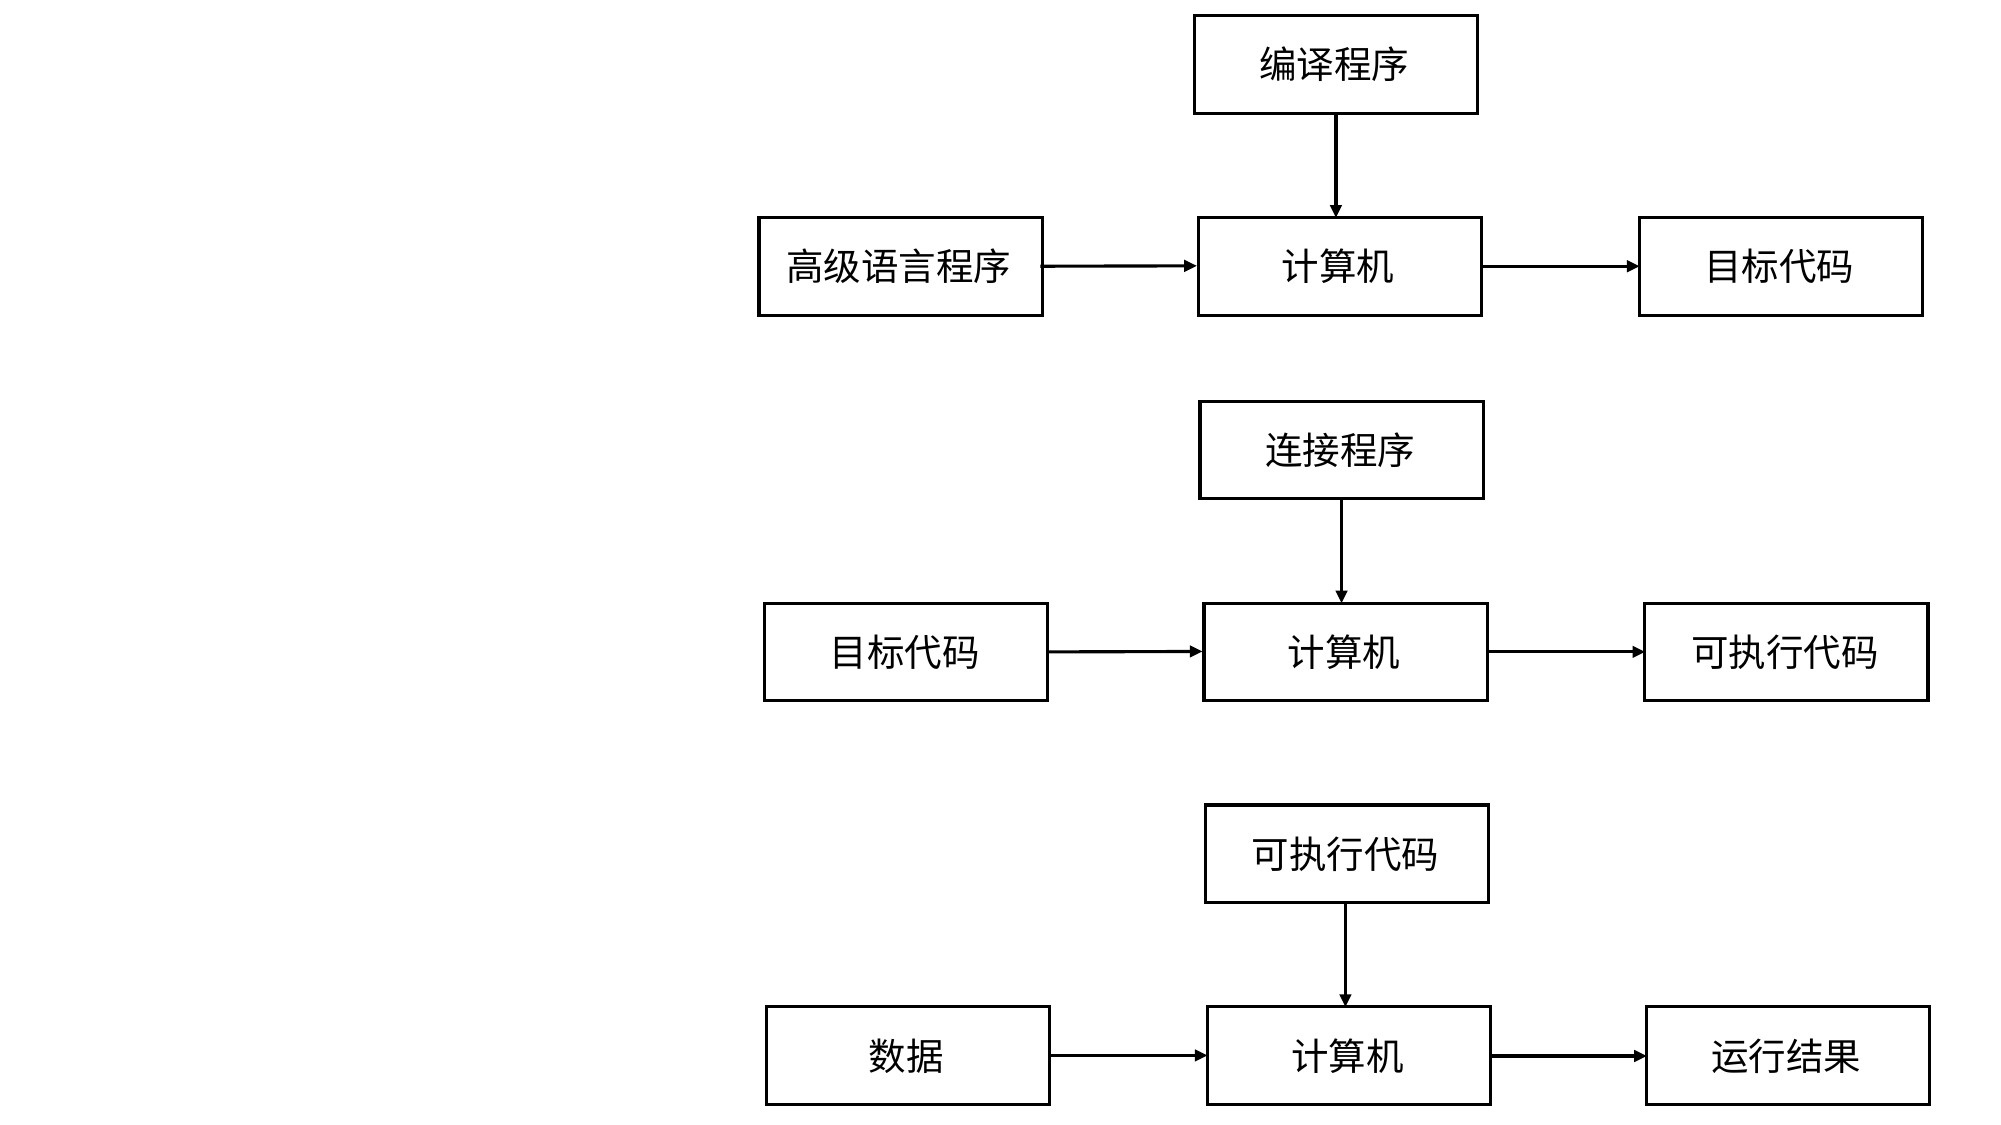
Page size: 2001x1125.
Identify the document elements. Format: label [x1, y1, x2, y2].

text_box [1198, 401, 1484, 499]
text_box [1203, 804, 1489, 903]
text_box [764, 1006, 1050, 1105]
text_box [757, 217, 1043, 316]
text_box [1637, 217, 1923, 316]
text_box [1643, 603, 1929, 701]
text_box [1192, 15, 1478, 114]
text_box [1644, 1006, 1930, 1105]
text_box [762, 603, 1048, 701]
text_box [1205, 1006, 1491, 1105]
text_box [1196, 217, 1482, 316]
text_box [1202, 603, 1488, 701]
